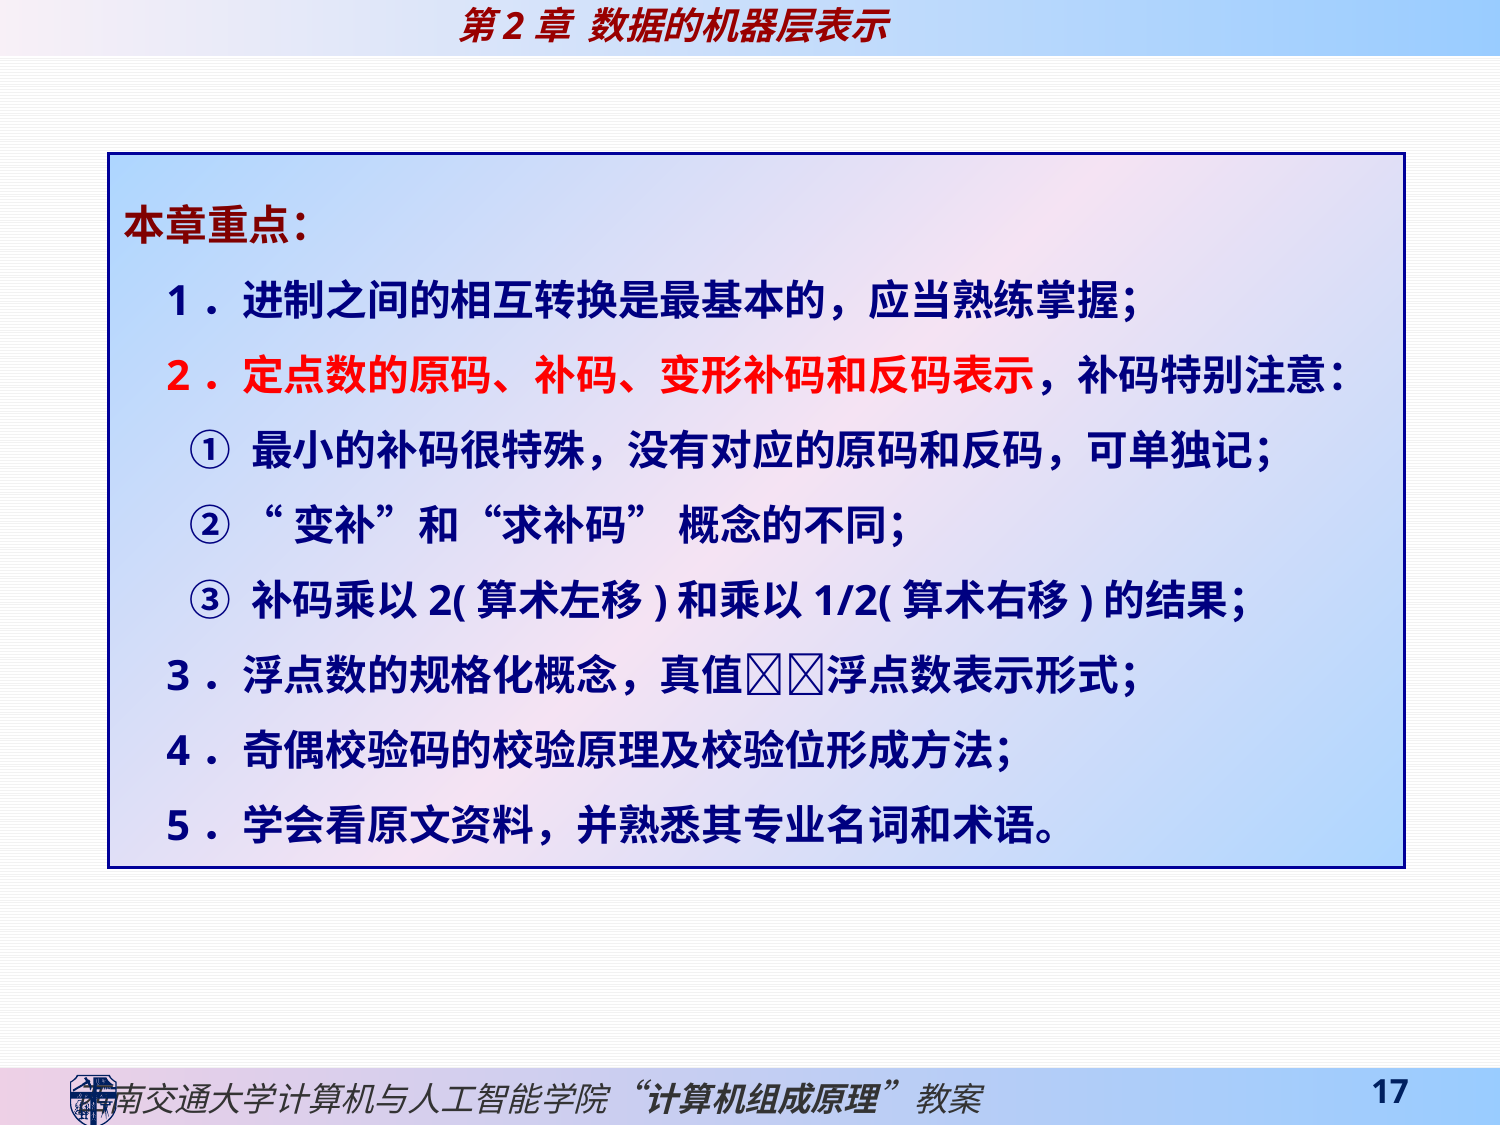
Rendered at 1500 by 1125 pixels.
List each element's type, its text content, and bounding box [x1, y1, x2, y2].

text_box 本章重点： 1．进制之间的相互转换是最基本的，应当熟练掌握； 2．定点数的原码、补码、变形补码和反码表示，补码特别注意： ① 最小的补码很特殊，没有对应的原码和反码，可单独记； ② “变补”和“求补码” 概念的不同； ③ 补码乘以2(算术左移)和乘以1/2(算术右移)的结果； 3．浮点数的规格化概念，真值浮点数表示形式； 4．奇偶校验码的校验原理及校验位形成方法； 5．学会看原文资料，并熟悉其专业名词和术语。 [108, 153, 1405, 868]
